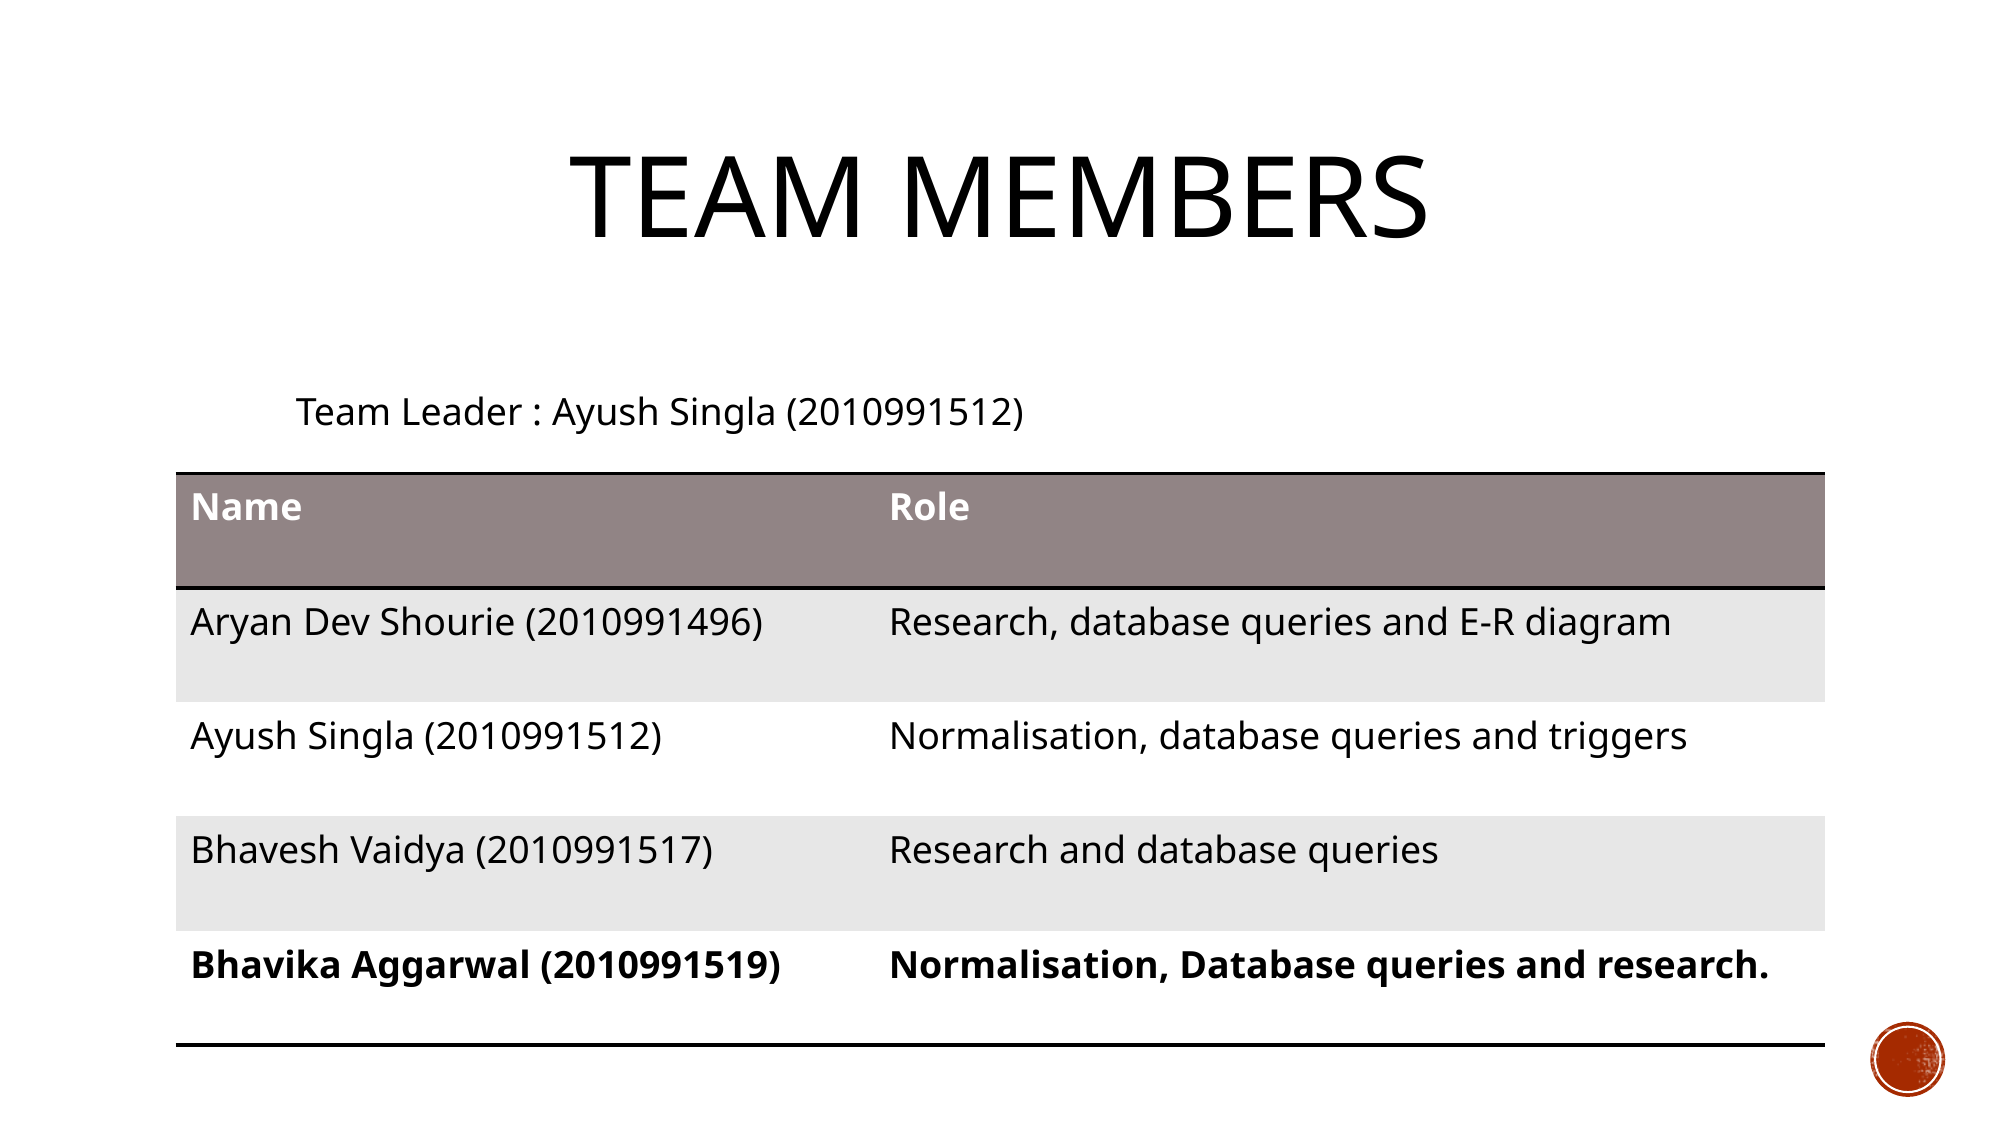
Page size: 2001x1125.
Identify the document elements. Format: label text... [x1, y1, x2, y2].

table_cell Aryan Dev Shourie (2010991496) [176, 590, 874, 702]
title Team members [175, 79, 1826, 322]
table_header Name [176, 475, 874, 586]
table_cell Bhavika Aggarwal (2010991519) [176, 931, 874, 1043]
table_cell Research and database queries [874, 816, 1825, 931]
table_header Role [874, 475, 1825, 586]
table_cell Research, database queries and E-R diagram [874, 590, 1825, 702]
table_cell Ayush Singla (2010991512) [176, 702, 874, 816]
text_box Team Leader : Ayush Singla (2010991512) [280, 380, 1677, 440]
table_cell Bhavesh Vaidya (2010991517) [176, 816, 874, 931]
table_cell Normalisation, Database queries and research. [874, 931, 1825, 1043]
table_cell Normalisation, database queries and triggers [874, 702, 1825, 816]
